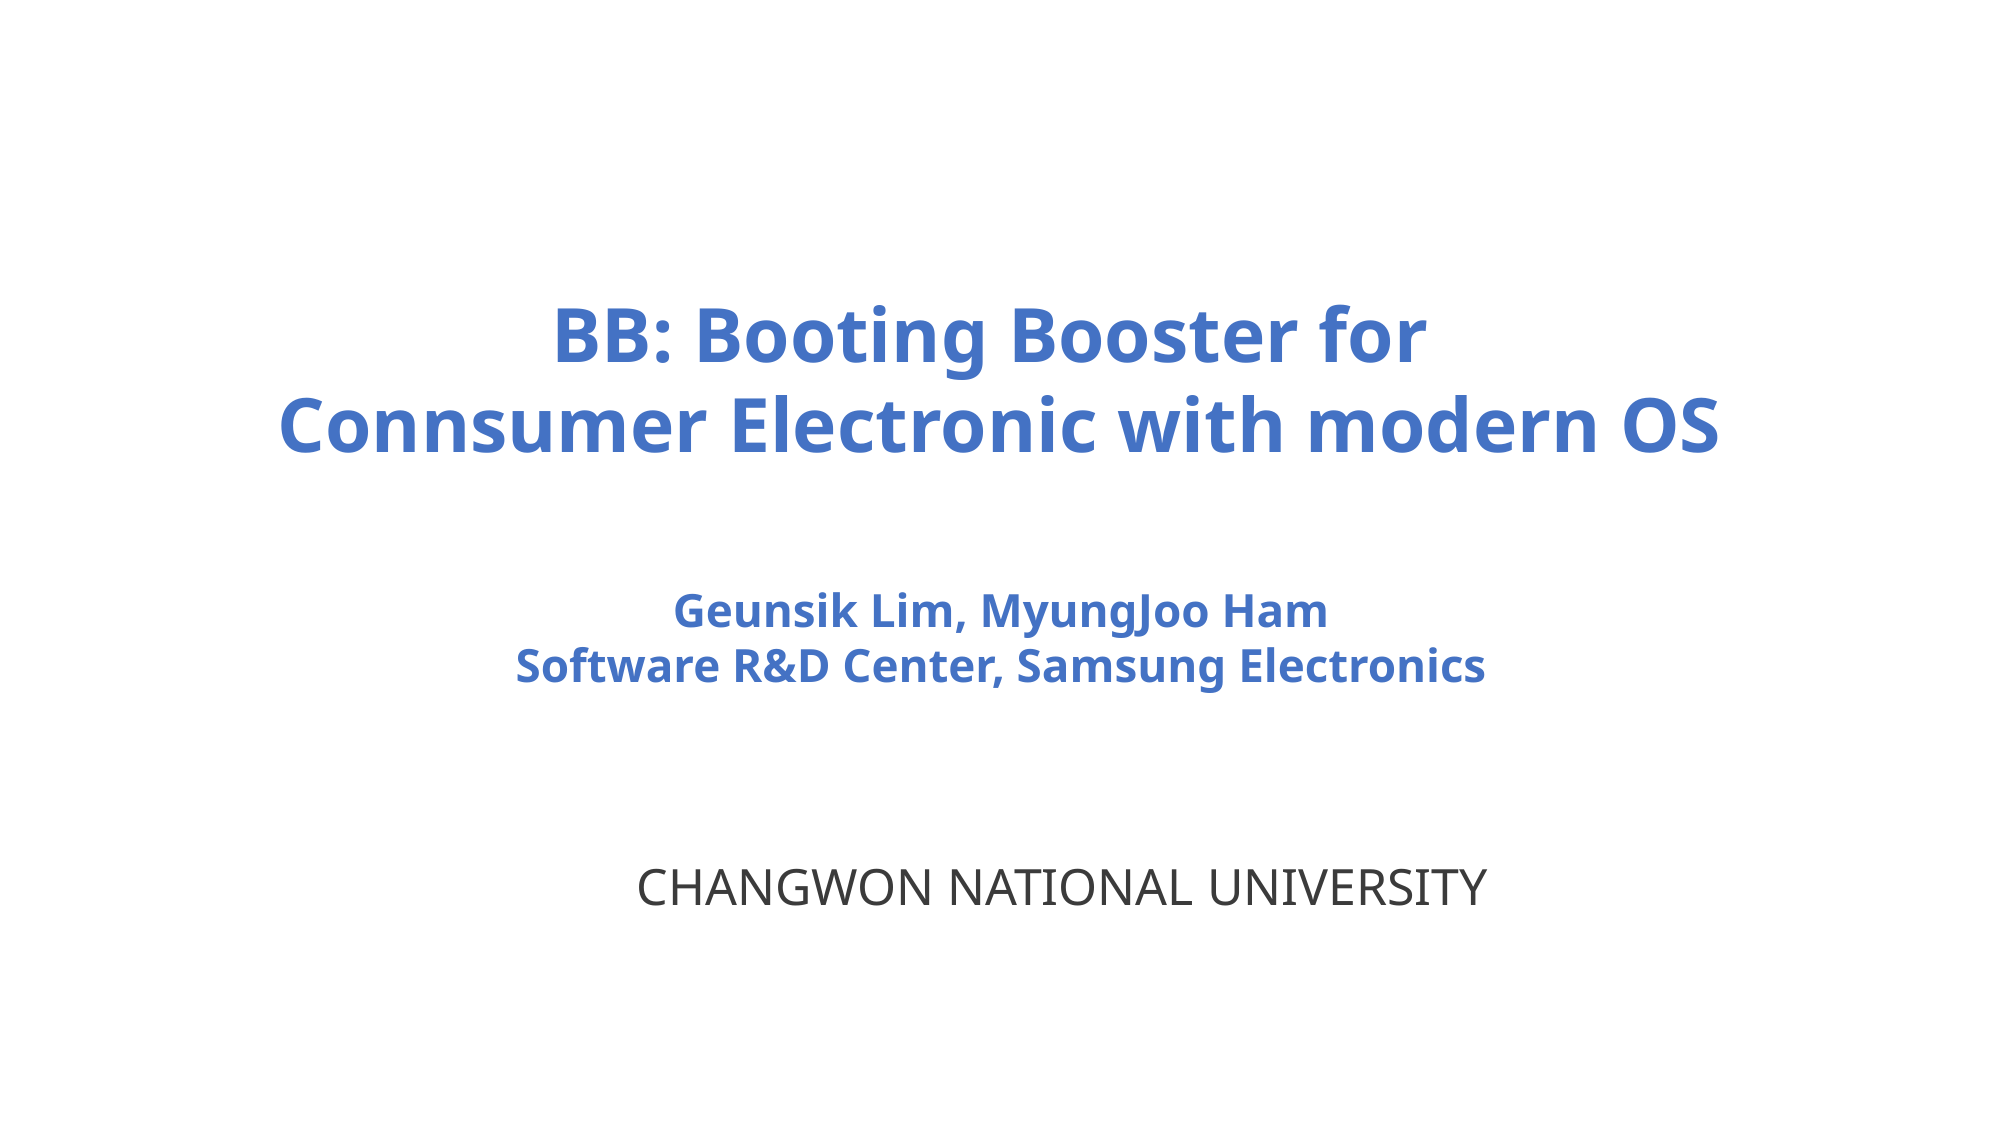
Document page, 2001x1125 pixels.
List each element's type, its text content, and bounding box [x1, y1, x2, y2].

text_box BB: Booting Booster for Connsumer Electronic with modern OS [233, 287, 1767, 468]
text_box Geunsik Lim, MyungJoo Ham Software R&D Center, Samsung Electronics [124, 574, 1878, 699]
text_box CHANGWON NATIONAL UNIVERSITY [558, 857, 1567, 923]
